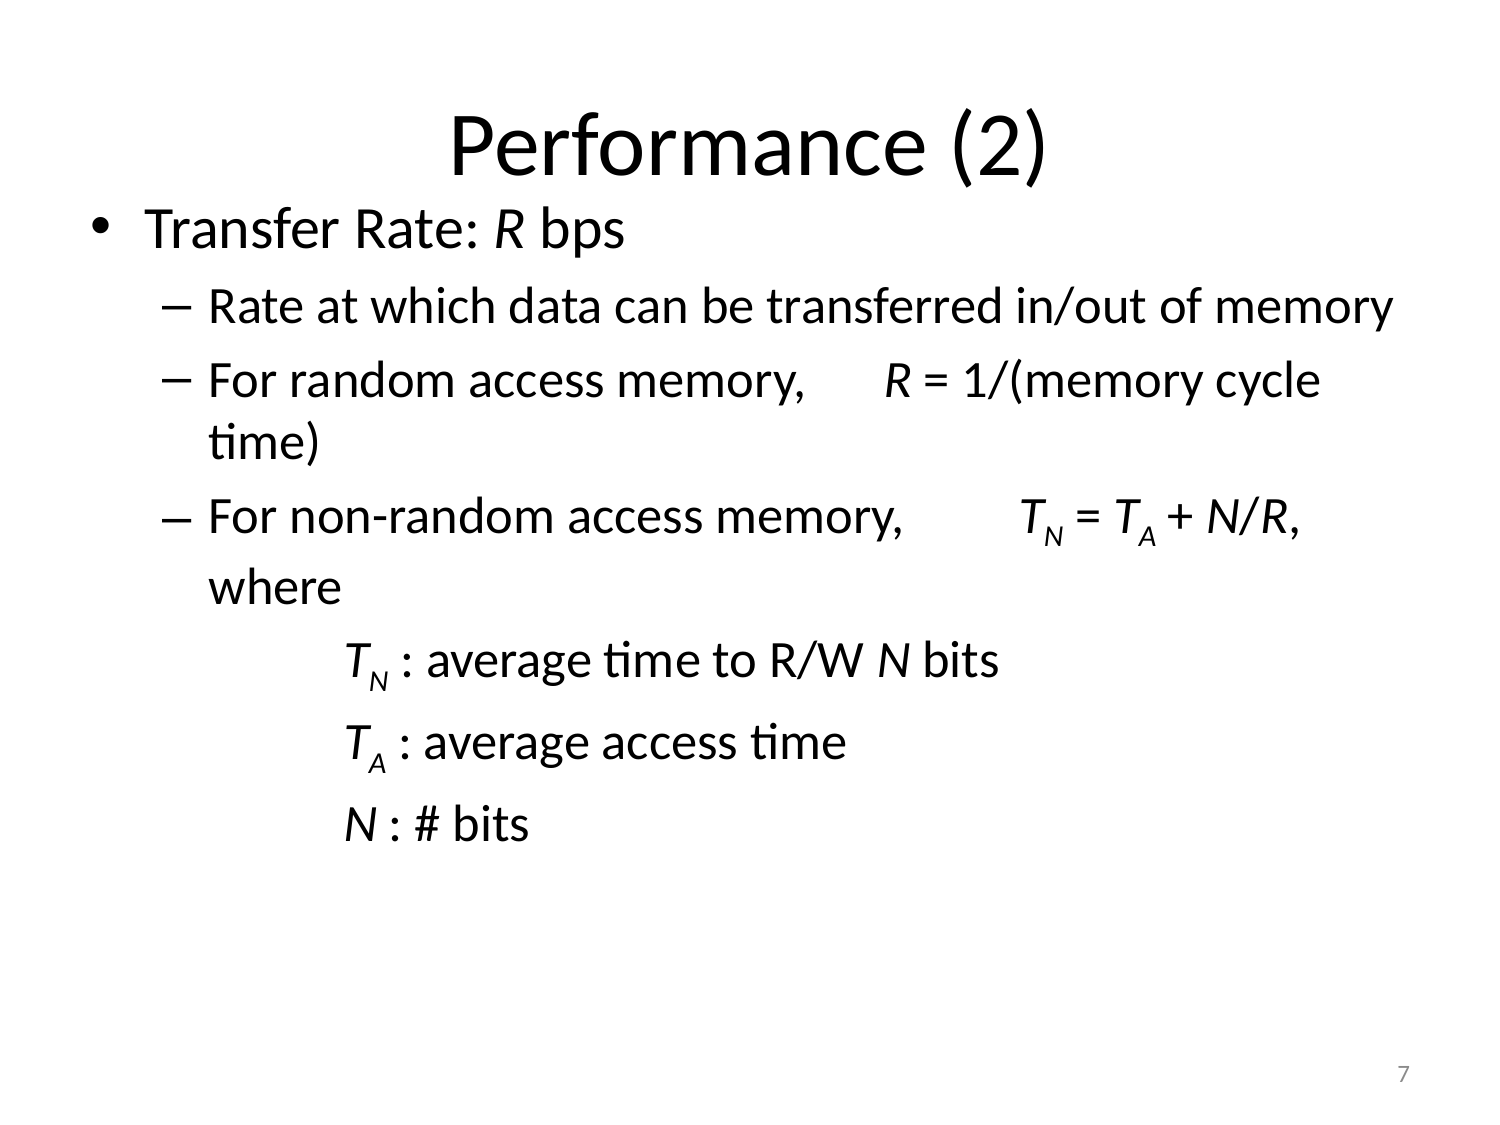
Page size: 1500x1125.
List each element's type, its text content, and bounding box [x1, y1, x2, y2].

title Performance (2) [75, 45, 1425, 233]
slide_number 7 [1074, 1042, 1425, 1103]
list Transfer Rate: R bps Rate at which data can be transferred in/out of memory For random access memory, R = 1/(memory cycle time) For non-random access memory, TN = TA + N/R, where TN : average time to R/W N bits TA : average access time N : # bits [75, 181, 1417, 913]
